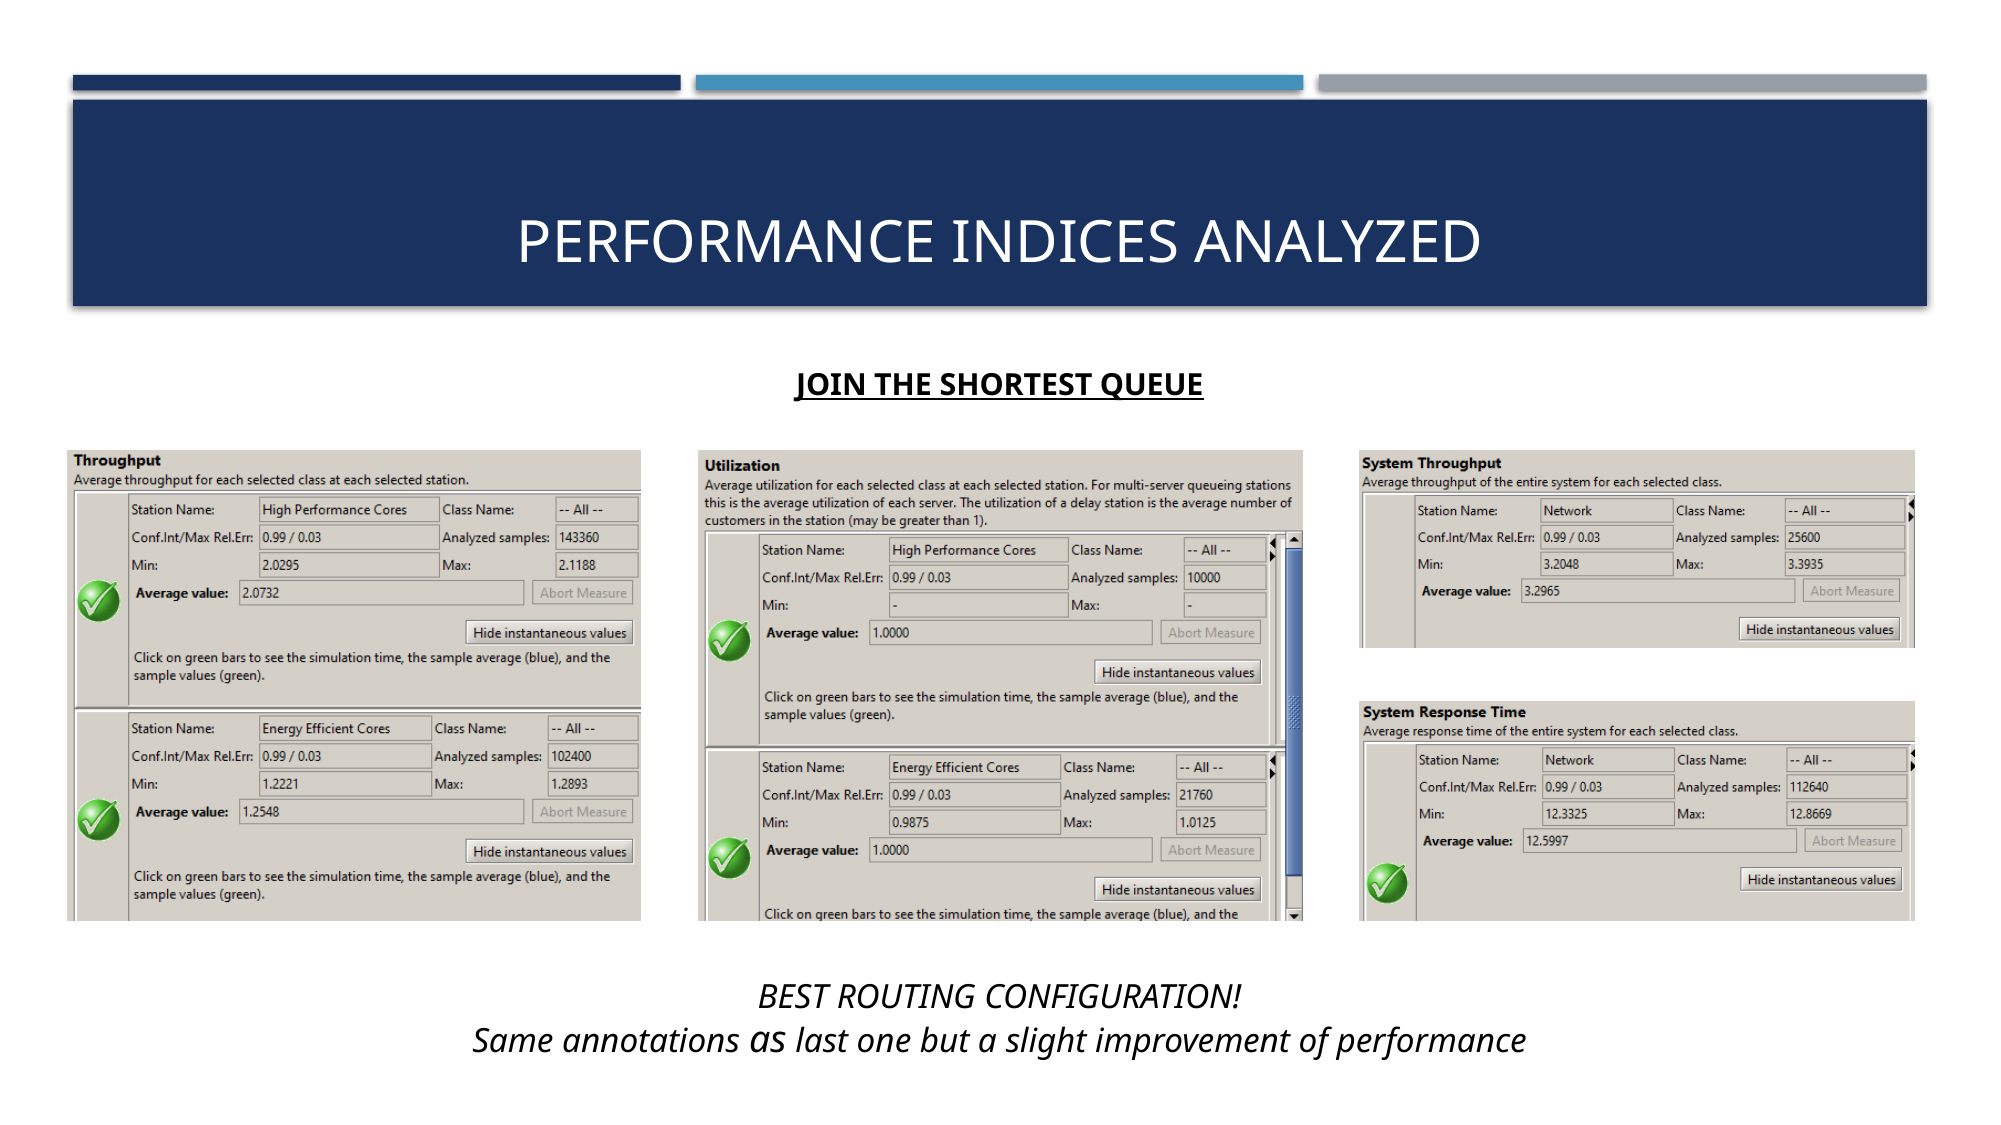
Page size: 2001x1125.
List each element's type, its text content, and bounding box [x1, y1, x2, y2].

picture [65, 449, 642, 921]
title Performance indices analyzed [95, 119, 1905, 282]
picture [697, 449, 1303, 921]
picture [1358, 701, 1915, 921]
text_box JOIN THE SHORTEST QUEUE [766, 357, 1234, 410]
text_box BEST ROUTING CONFIGURATION! Same annotations as last one but a slight improvement of performance [457, 967, 1543, 1068]
picture [1358, 449, 1915, 648]
